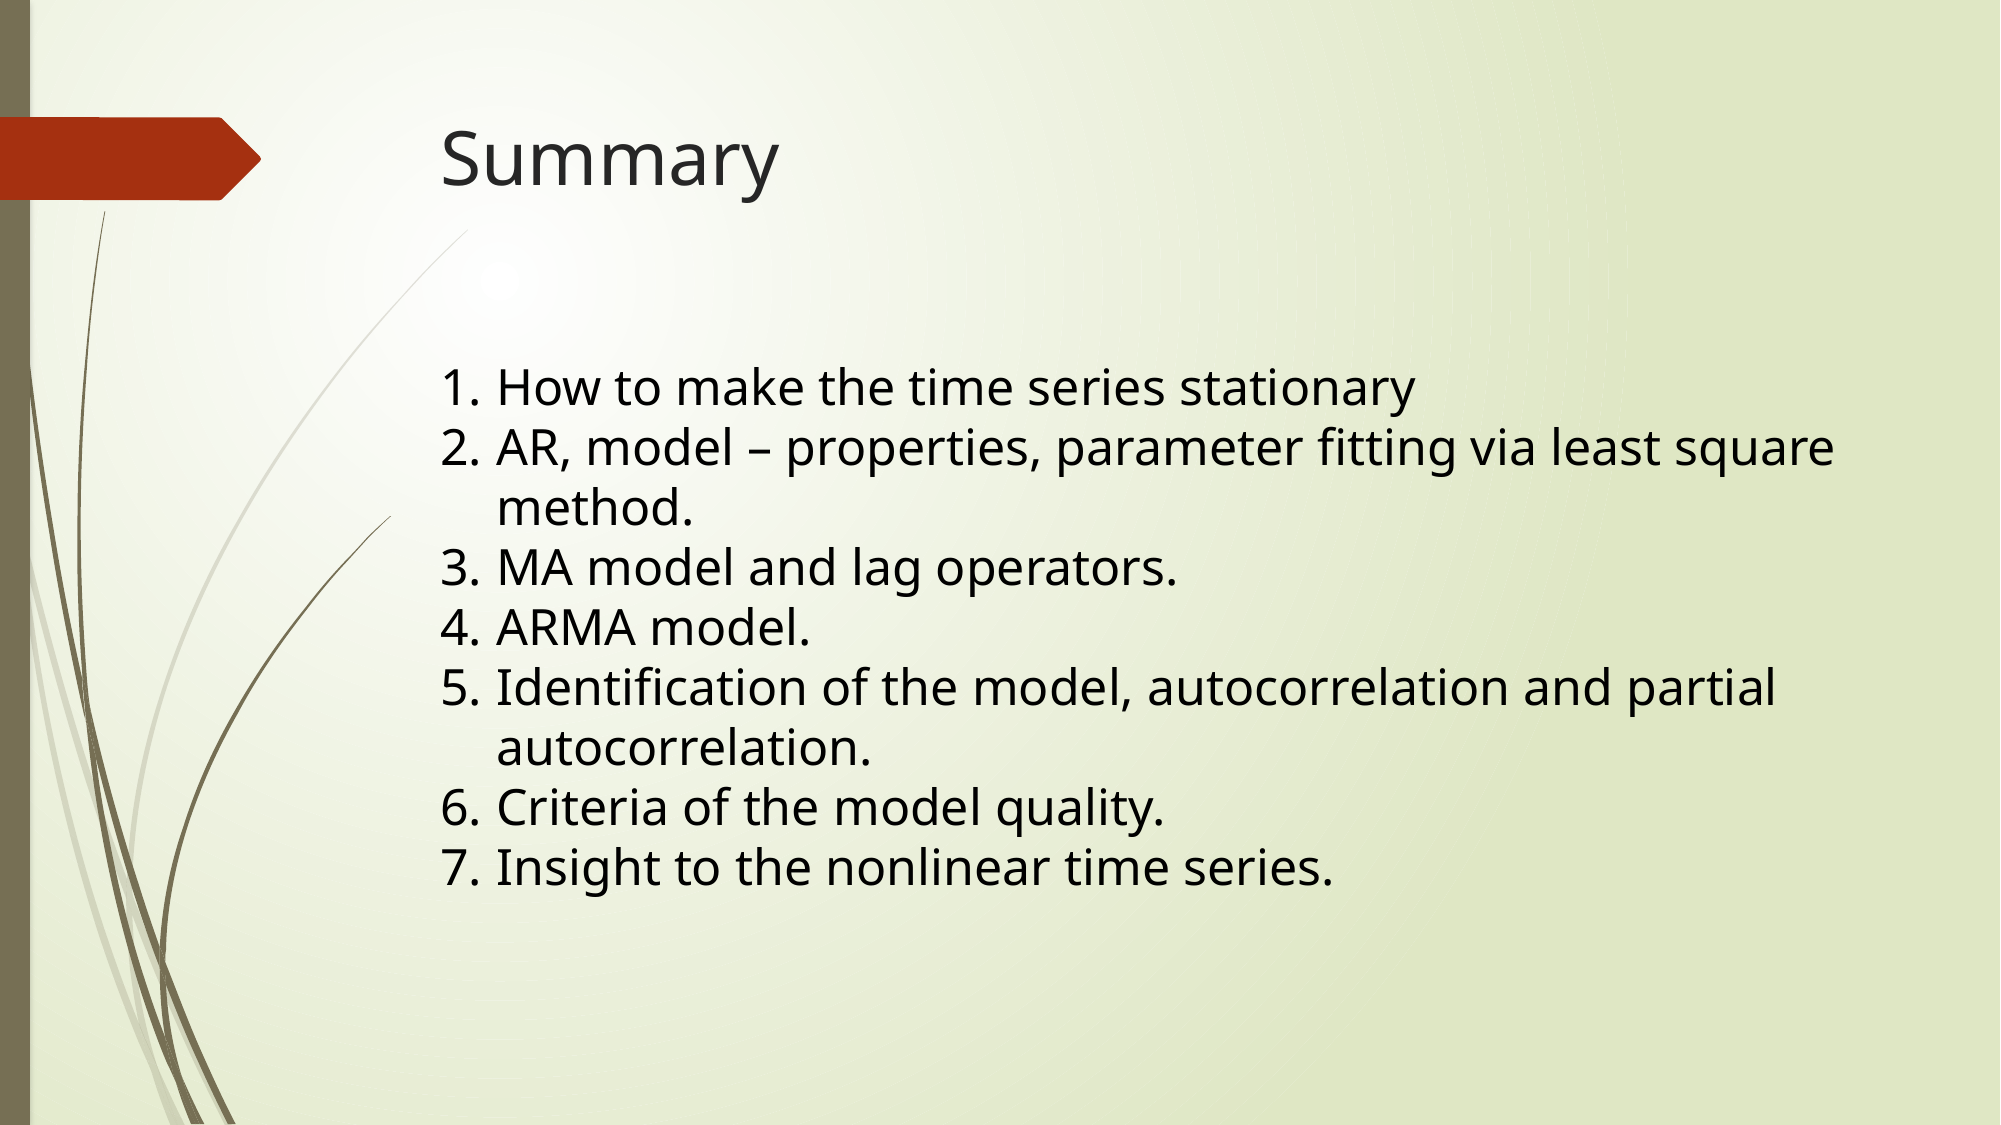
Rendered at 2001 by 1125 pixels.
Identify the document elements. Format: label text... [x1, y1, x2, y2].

text_box How to make the time series stationary AR, model – properties, parameter fitting via least square method. MA model and lag operators. ARMA model. Identification of the model, autocorrelation and partial autocorrelation. Criteria of the model quality. Insight to the nonlinear time series. [425, 347, 1905, 903]
title Summary [425, 102, 1888, 313]
